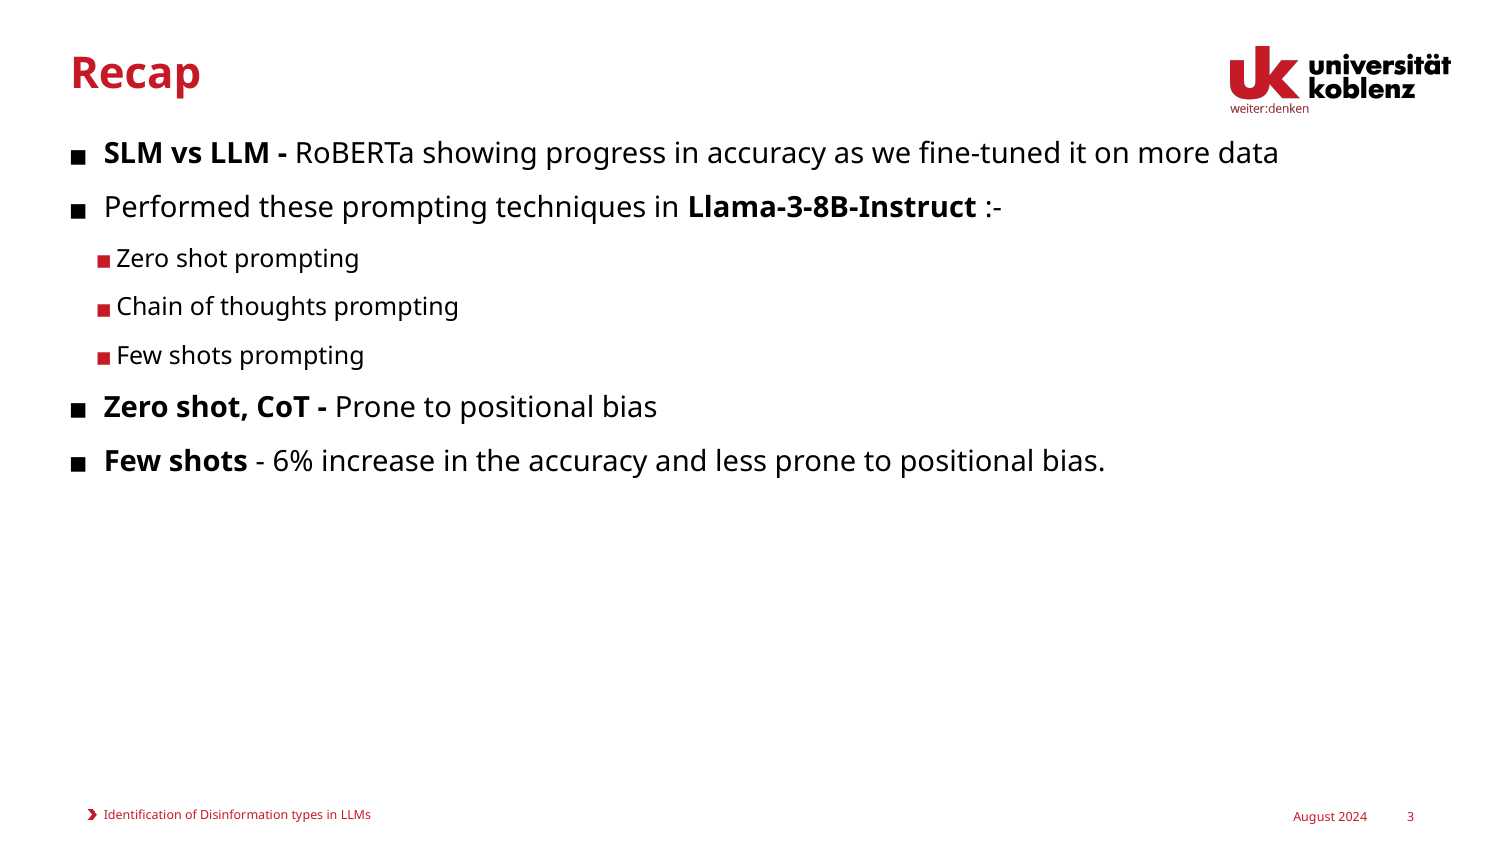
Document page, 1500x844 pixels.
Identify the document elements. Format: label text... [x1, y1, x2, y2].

picture [1353, 46, 1451, 113]
text_box [0, 809, 581, 844]
list SLM vs LLM - RoBERTa showing progress in accuracy as we fine-tuned it on more data Performed these prompting techniques in Llama-3-8B-Instruct :- Zero shot prompting Chain of thoughts prompting Few shots prompting Zero shot, CoT - Prone to positional bias Few shots - 6% increase in the accuracy and less prone to positional bias. [42, 129, 1346, 773]
title Recap [58, 44, 1353, 167]
